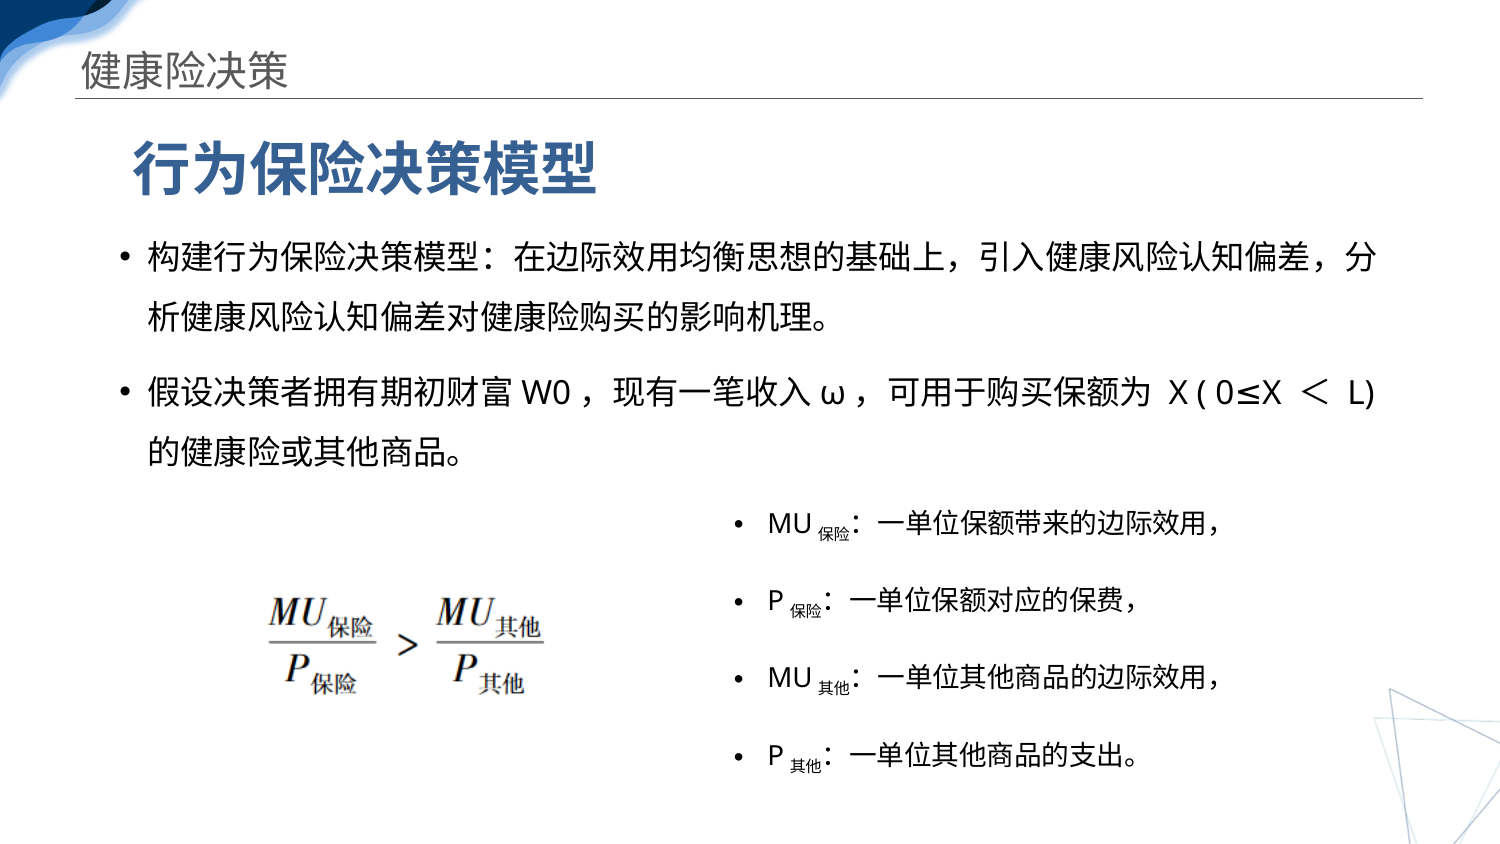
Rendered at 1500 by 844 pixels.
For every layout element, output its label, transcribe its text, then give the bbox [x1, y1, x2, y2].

text_box MU保险：一单位保额带来的边际效用， P保险：一单位保额对应的保费， MU其他：一单位其他商品的边际效用， P其他：一单位其他商品的支出。 [722, 477, 1453, 782]
text_box 构建行为保险决策模型：在边际效用均衡思想的基础上，引入健康风险认知偏差，分析健康风险认知偏差对健康险购买的影响机理。 假设决策者拥有期初财富W0，现有一笔收入ω，可用于购买保额为 X ( 0≤X ＜ L) 的健康险或其他商品。 [108, 210, 1415, 478]
picture [236, 569, 591, 707]
text_box 健康险决策 [65, 37, 305, 152]
text_box 行为保险决策模型 [132, 132, 747, 203]
picture [1374, 689, 1500, 843]
picture [0, 0, 160, 126]
